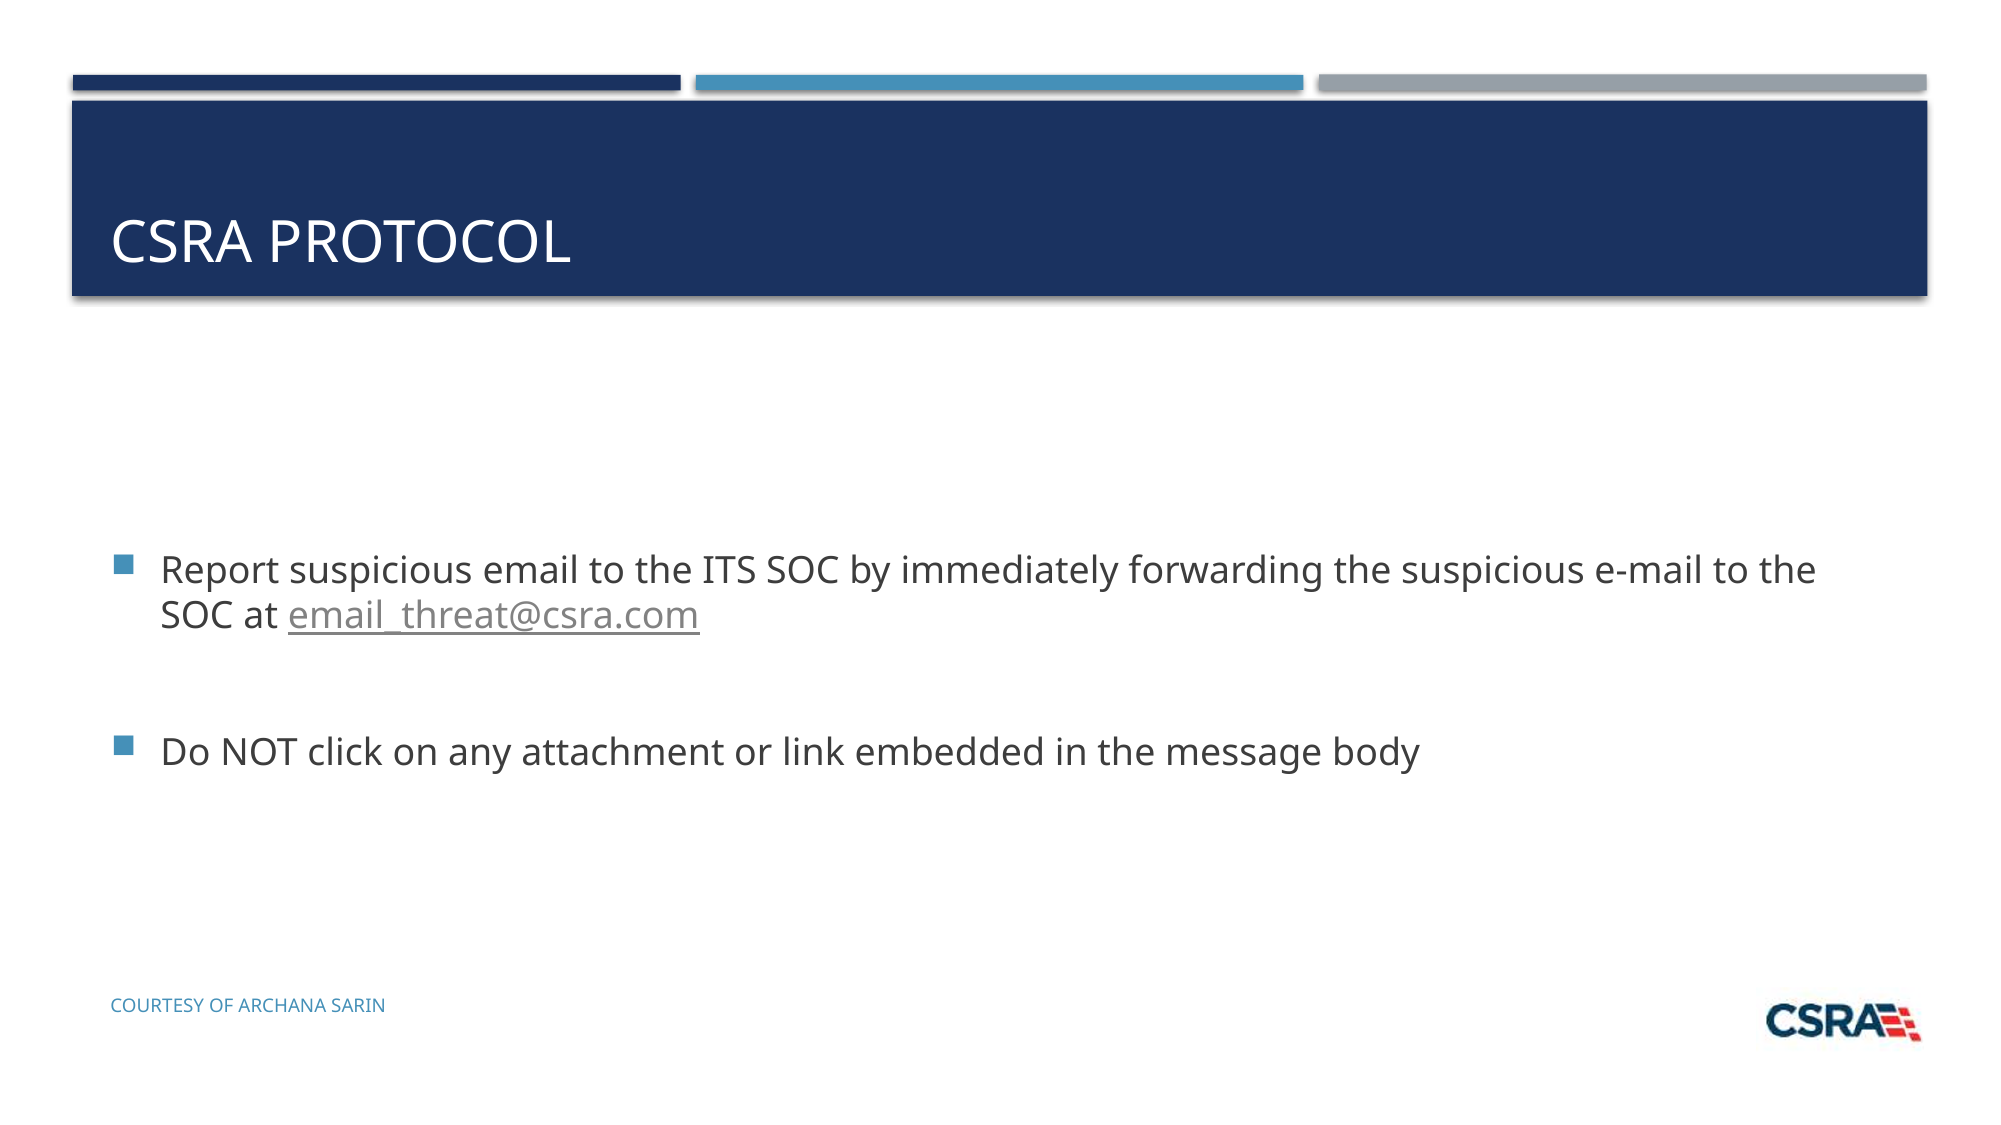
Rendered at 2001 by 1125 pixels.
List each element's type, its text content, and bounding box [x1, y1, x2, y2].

footer Courtesy of Archana Sarin [95, 976, 1230, 1037]
picture [1755, 986, 1940, 1053]
list Report suspicious email to the ITS SOC by immediately forwarding the suspicious e-mail to the SOC at email_threat@csra.com Do NOT click on any attachment or link embedded in the message body [95, 357, 1905, 962]
title CSRA Protocol [95, 115, 1905, 282]
